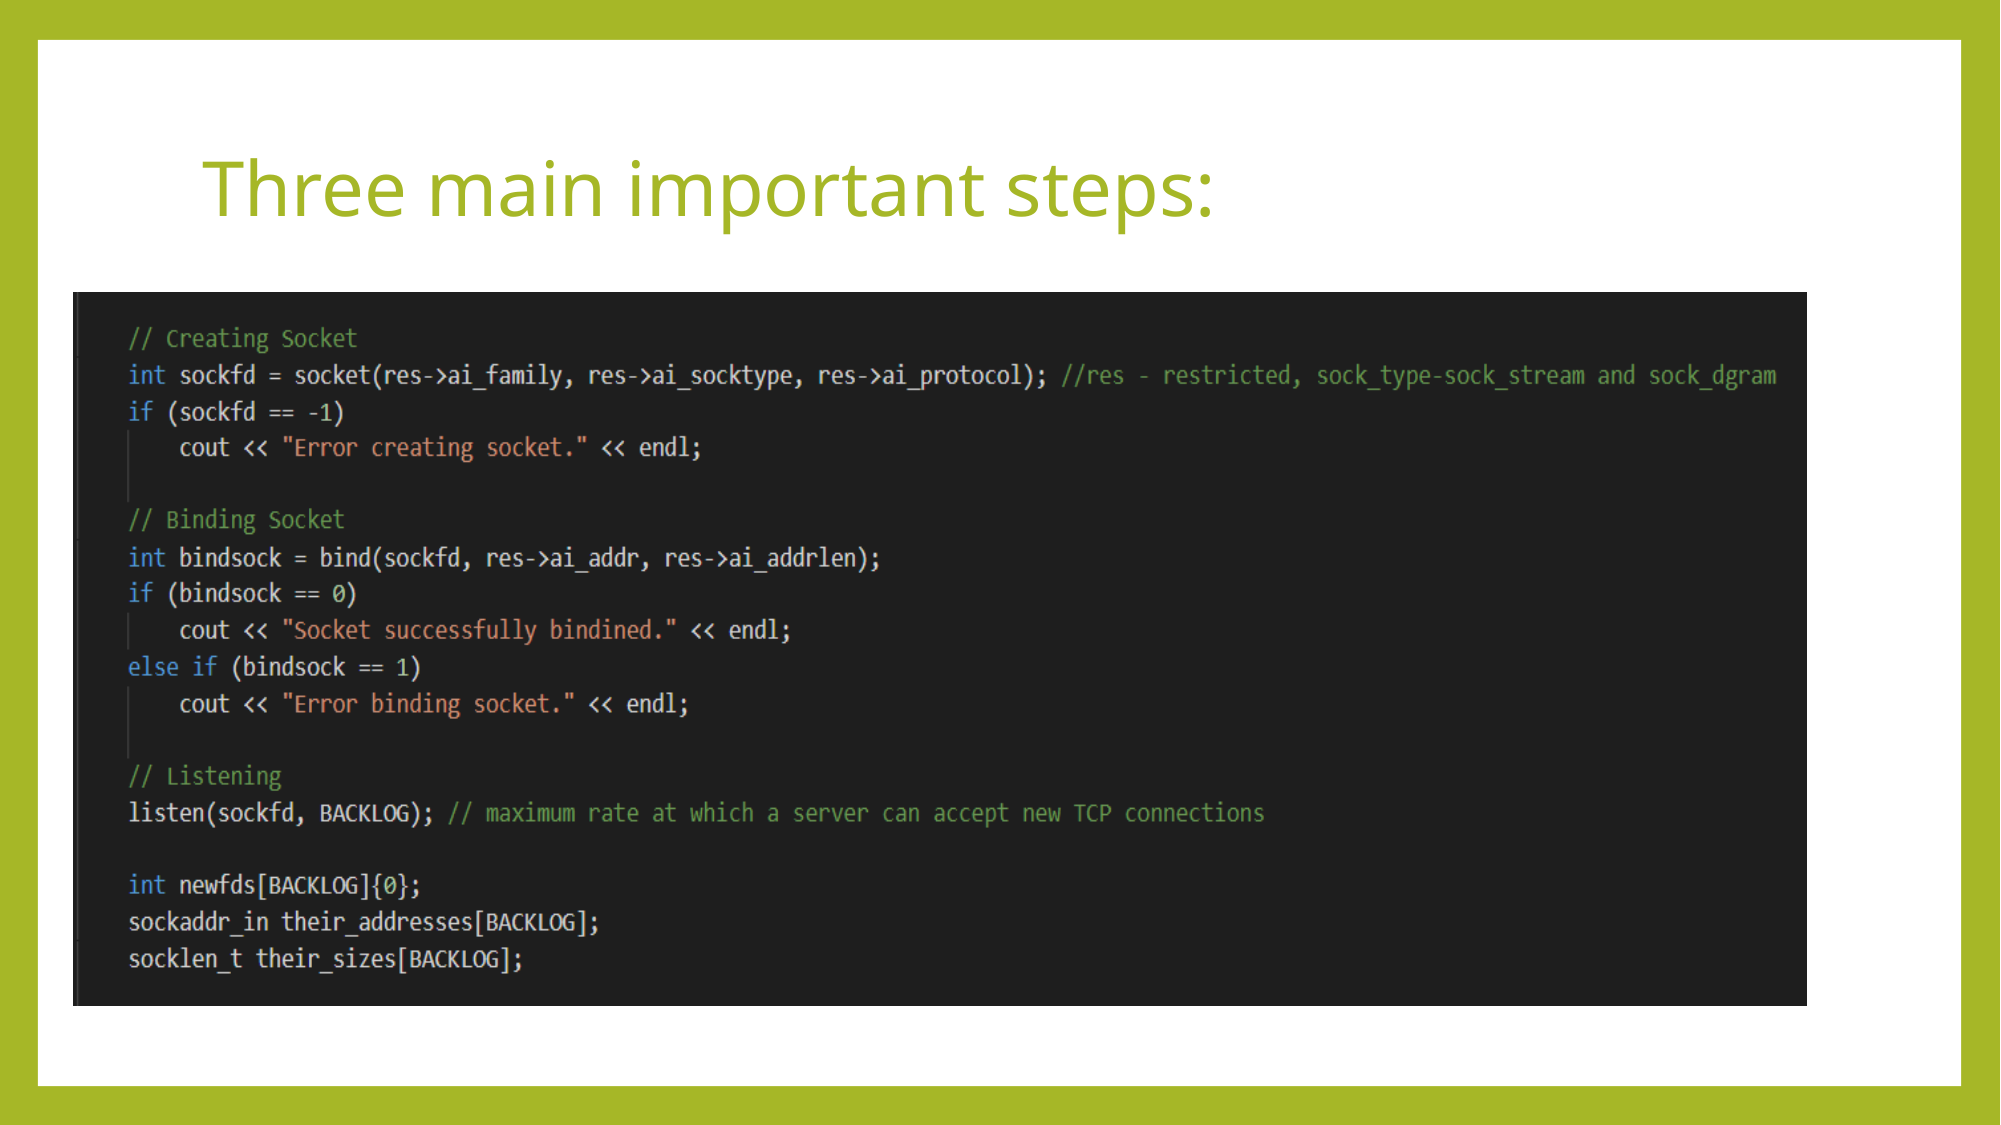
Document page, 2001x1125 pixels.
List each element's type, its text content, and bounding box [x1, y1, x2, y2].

title Three main important steps: [187, 142, 1321, 242]
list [72, 291, 1808, 1006]
